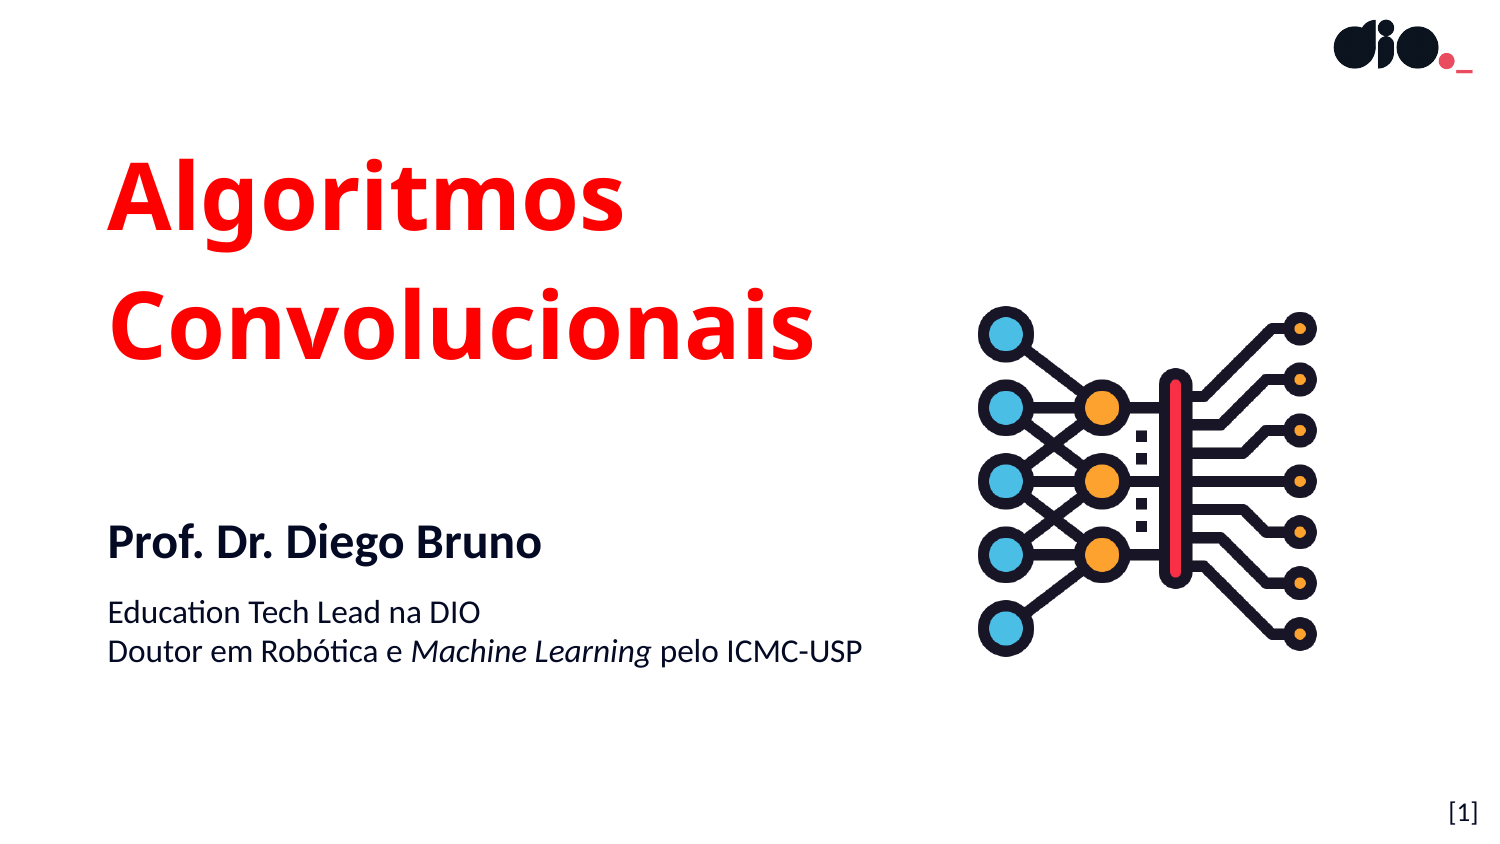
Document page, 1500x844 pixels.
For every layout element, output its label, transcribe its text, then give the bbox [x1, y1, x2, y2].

picture [965, 299, 1329, 663]
slide_number [1] [1403, 779, 1494, 844]
text_box Algoritmos Convolucionais [92, 104, 1488, 422]
text_box Prof. Dr. Diego Bruno Education Tech Lead na DIO Doutor em Robótica e Machine Learning pelo ICMC-USP [92, 493, 1202, 812]
picture [1333, 19, 1473, 74]
